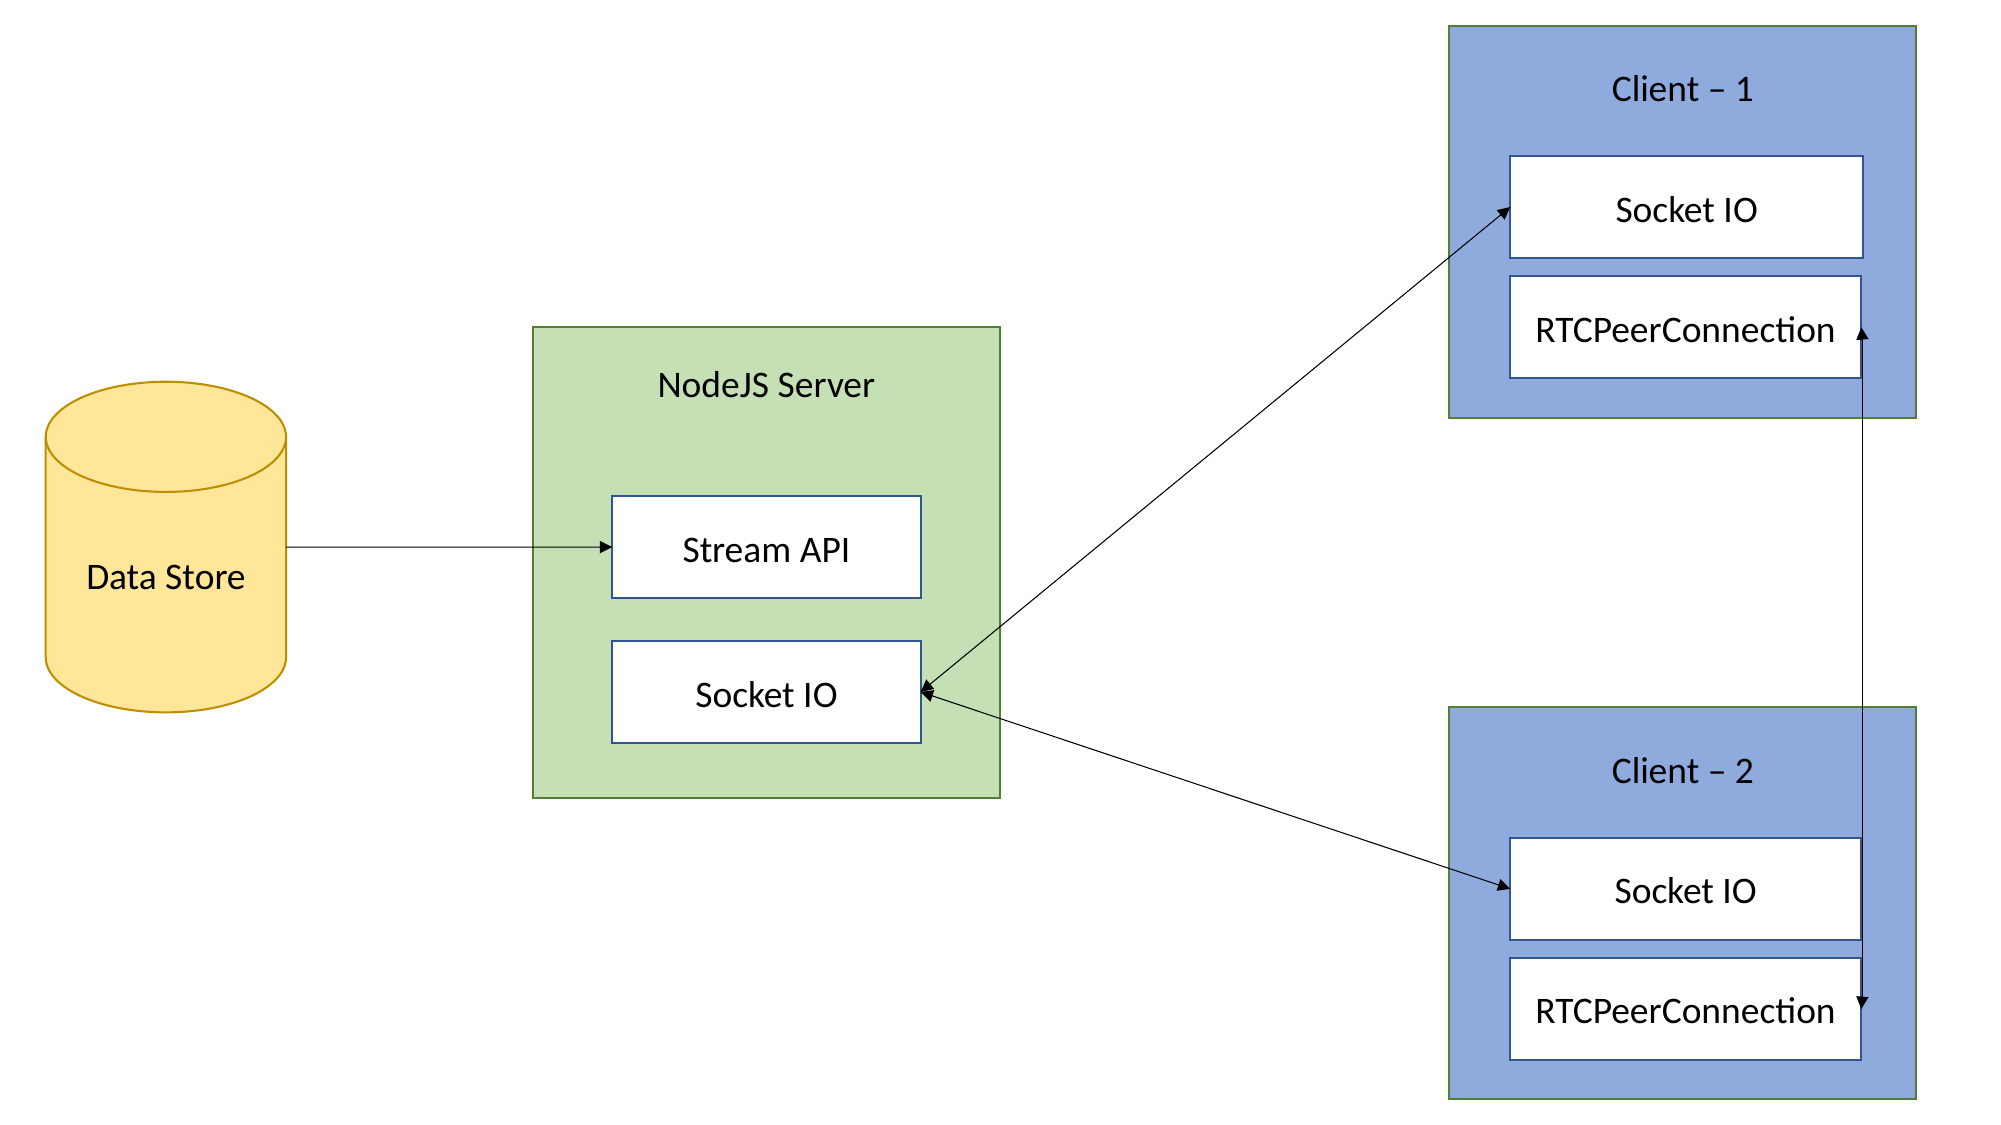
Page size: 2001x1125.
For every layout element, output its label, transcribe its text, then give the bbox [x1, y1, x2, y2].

text_box Client – 1 [1448, 25, 1917, 419]
text_box RTCPeerConnection [1511, 275, 1862, 379]
text_box Data Store [44, 380, 288, 714]
text_box NodeJS Server [532, 548, 920, 799]
text_box Stream API [611, 495, 920, 599]
text_box Socket IO [1509, 837, 1861, 941]
text_box Socket IO [611, 640, 920, 744]
text_box RTCPeerConnection [1509, 957, 1862, 1061]
text_box Client – 2 [1448, 706, 1917, 1100]
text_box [920, 207, 1511, 691]
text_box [920, 691, 1511, 889]
text_box NodeJS Server [532, 326, 920, 546]
text_box Socket IO [1509, 155, 1864, 259]
